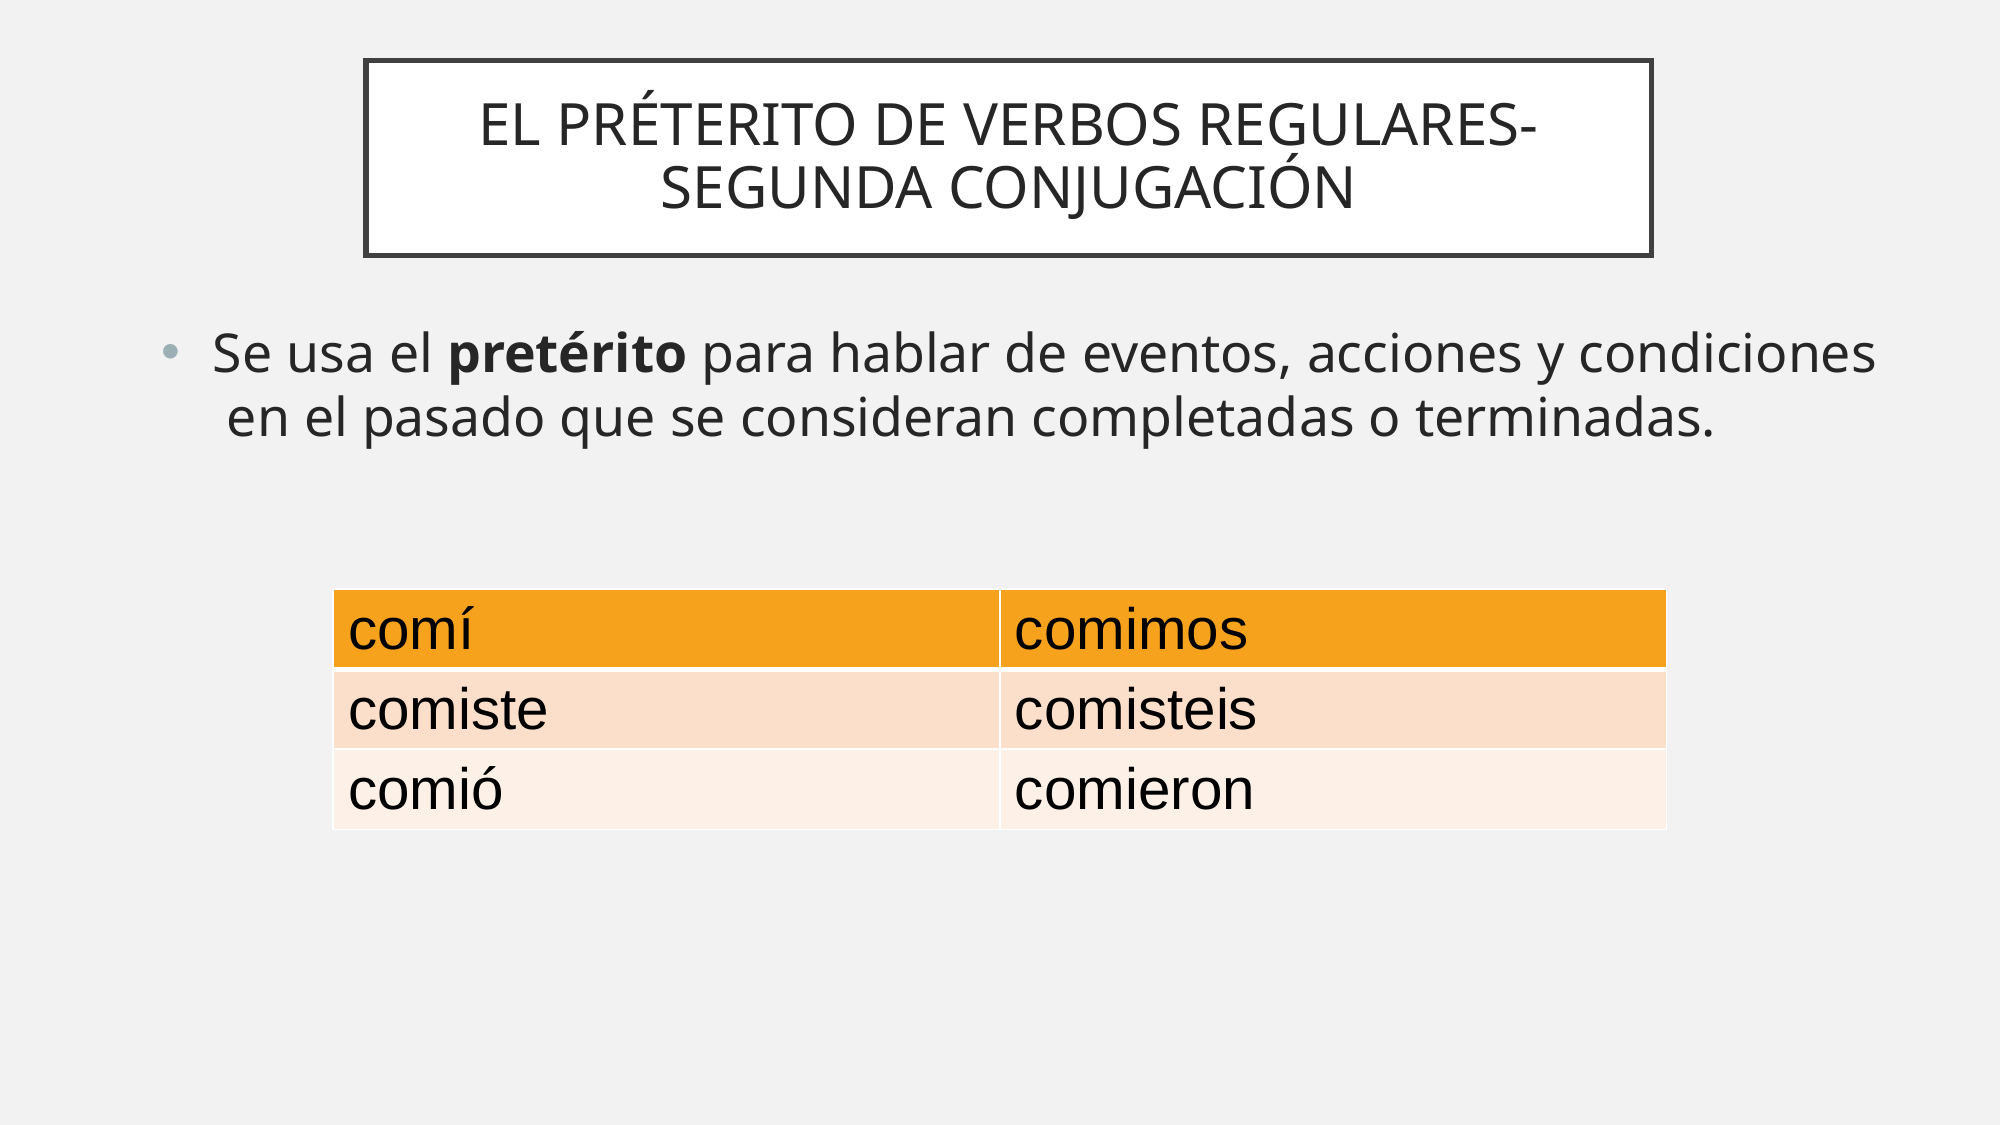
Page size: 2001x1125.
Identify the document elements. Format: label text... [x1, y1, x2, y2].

list Se usa el pretérito para hablar de eventos, acciones y condiciones en el pasado que se consideran completadas o terminadas. [146, 311, 1904, 507]
title EL PRÉTERITO DE VERBOS REGULARES- SEGUNDA CONJUGACIÓN [363, 58, 1654, 258]
table_cell comisteis [1001, 672, 1666, 748]
table_header comí [334, 590, 999, 667]
table_header comimos [1001, 590, 1666, 667]
table_cell comió [334, 750, 999, 829]
table_cell comiste [334, 672, 999, 748]
table_cell comieron [1001, 750, 1666, 829]
